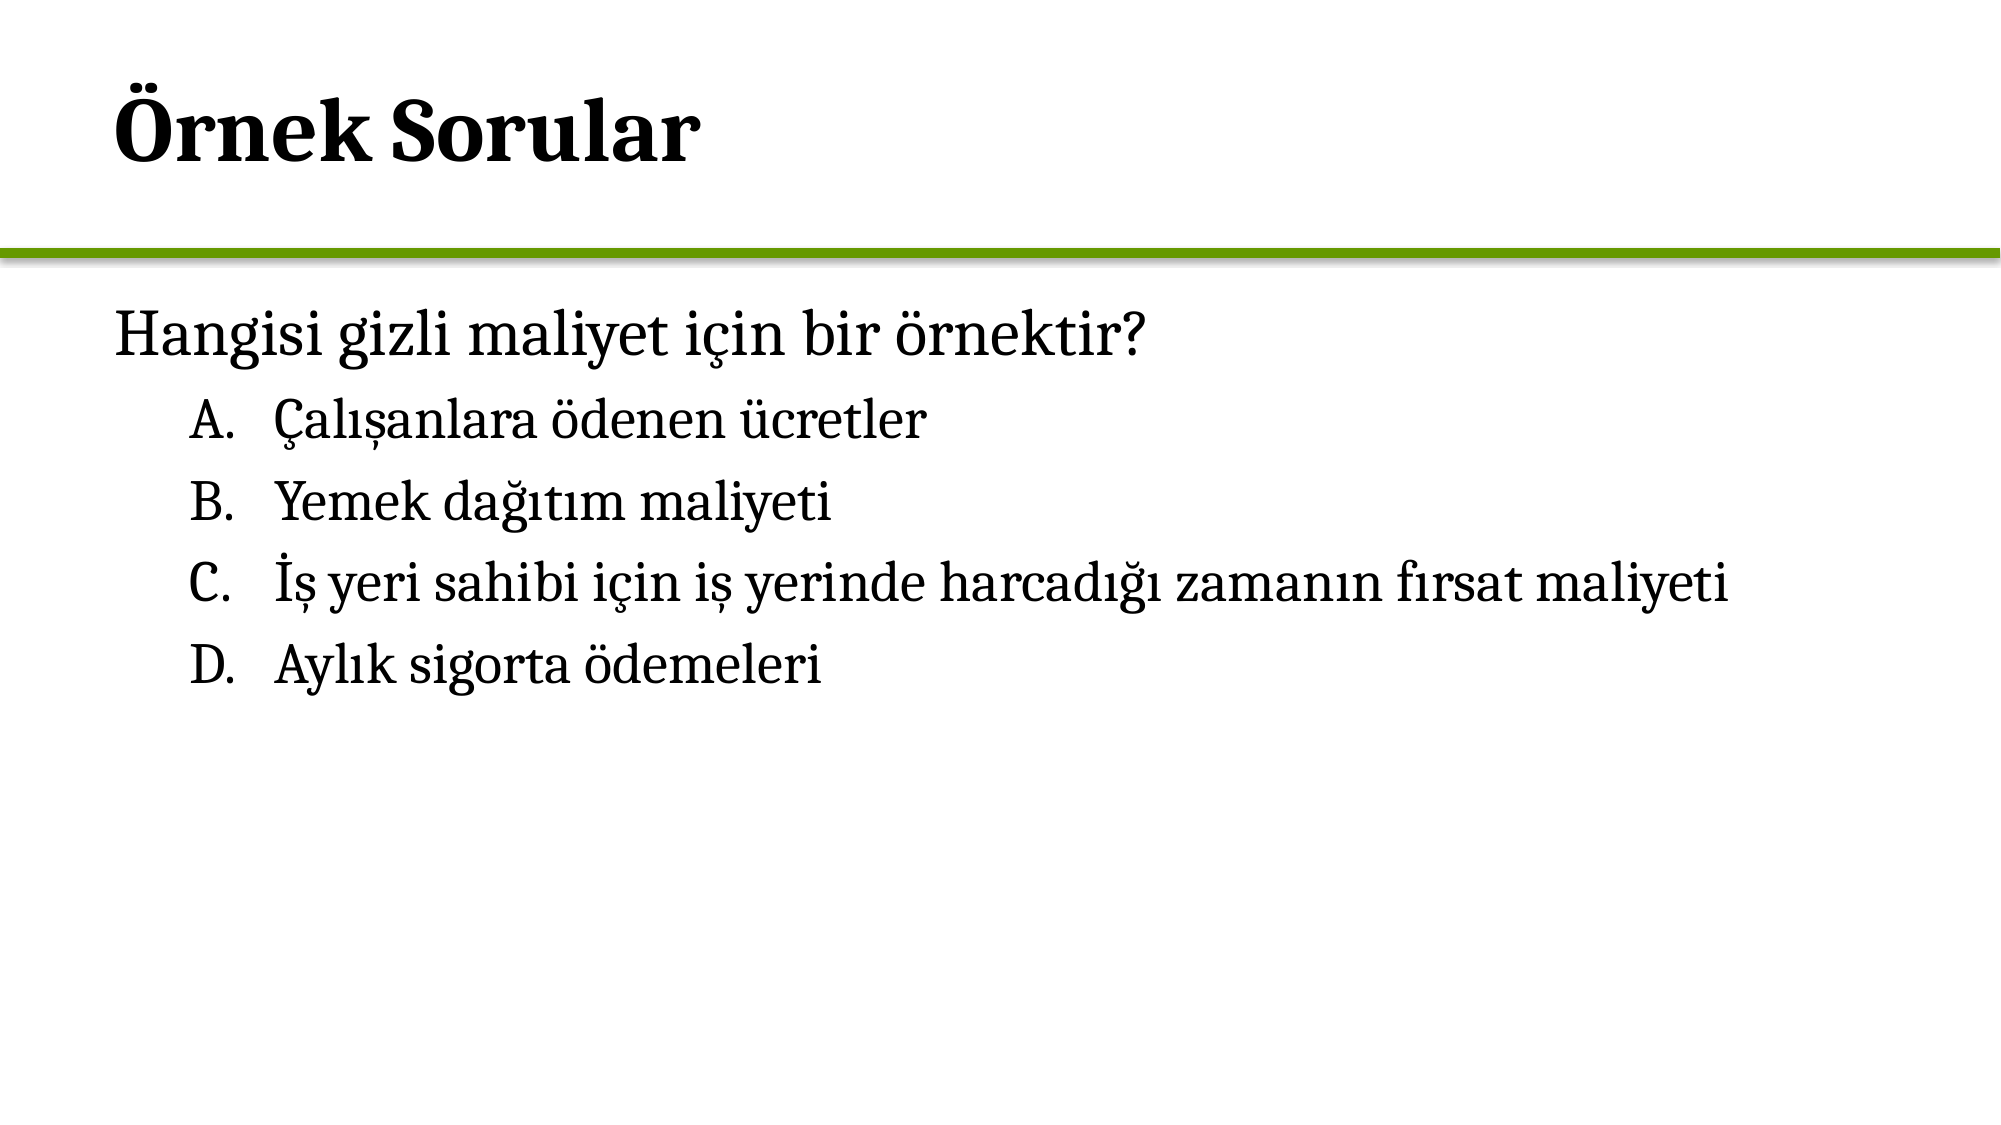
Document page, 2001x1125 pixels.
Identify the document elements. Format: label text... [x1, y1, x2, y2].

title Örnek Sorular [99, 0, 1900, 251]
list Hangisi gizli maliyet için bir örnektir? Çalışanlara ödenen ücretler Yemek dağıtım maliyeti İş yeri sahibi için iş yerinde harcadığı zamanın fırsat maliyeti Aylık sigorta ödemeleri [99, 281, 1900, 1085]
